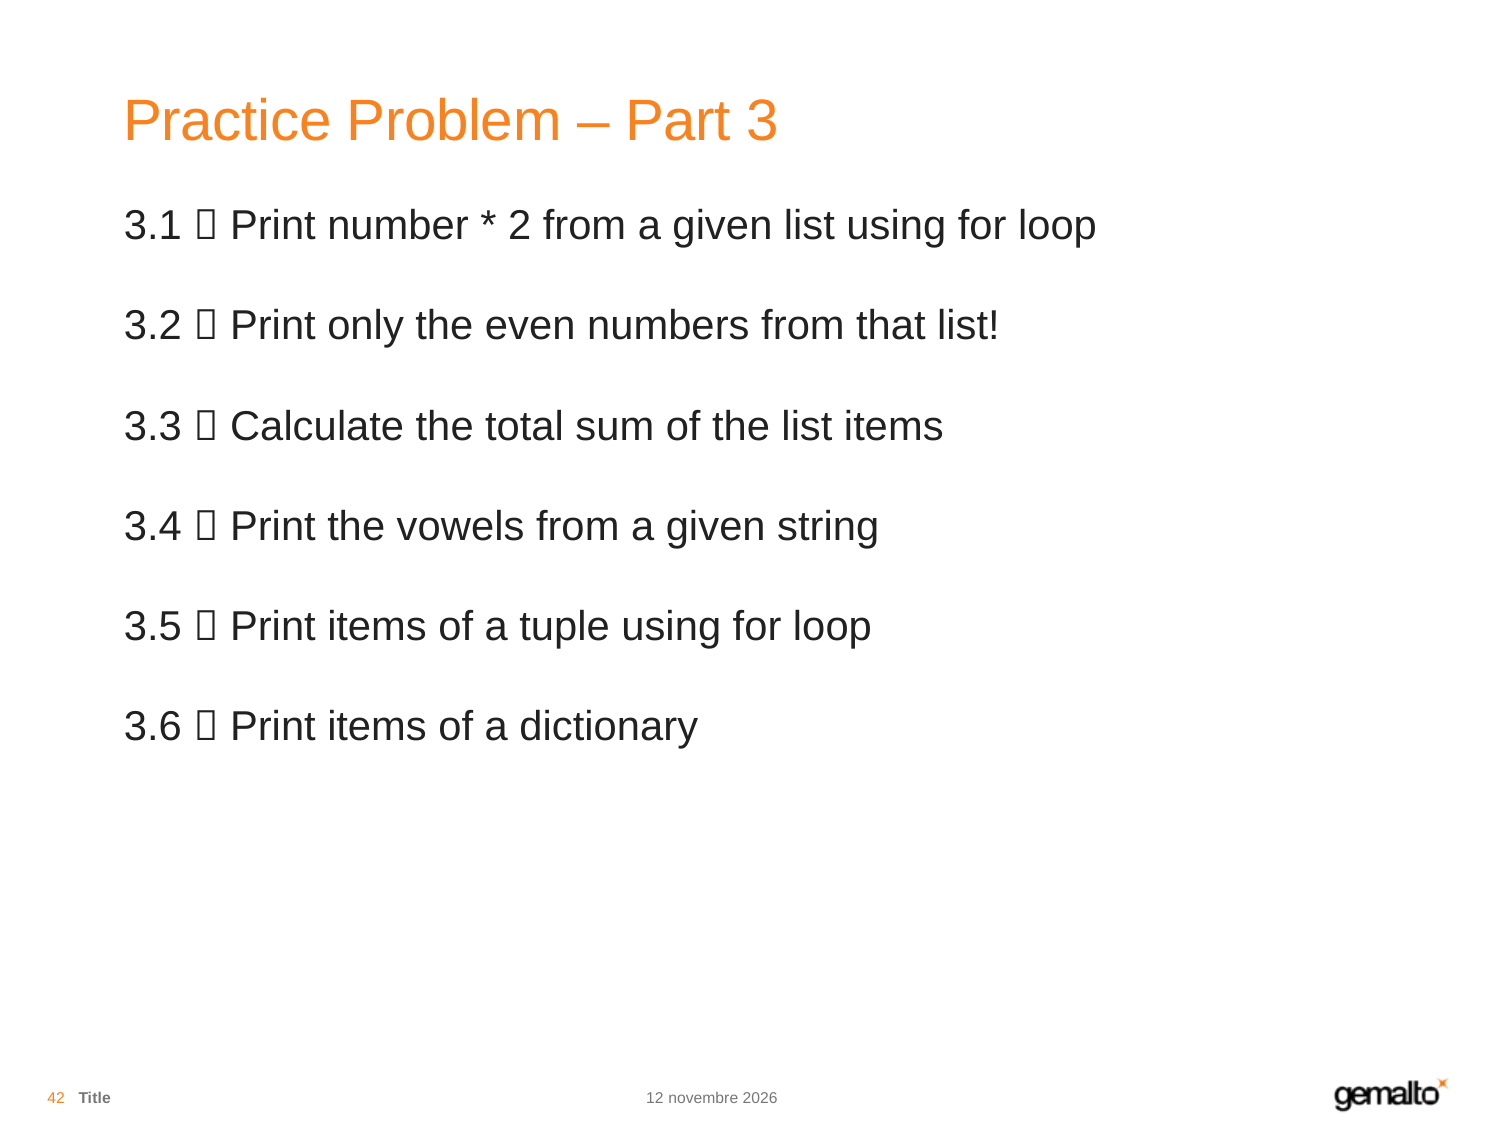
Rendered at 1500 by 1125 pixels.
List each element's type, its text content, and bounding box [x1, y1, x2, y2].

list 3.1  Print number * 2 from a given list using for loop 3.2  Print only the even numbers from that list! 3.3  Calculate the total sum of the list items 3.4  Print the vowels from a given string 3.5  Print items of a tuple using for loop 3.6  Print items of a dictionary [123, 198, 1377, 963]
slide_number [640, 1082, 991, 1113]
title Practice Problem – Part 3 [123, 72, 1367, 152]
slide_number 42 [47, 1082, 89, 1113]
footer Title [89, 1082, 640, 1113]
picture [1329, 1074, 1453, 1121]
